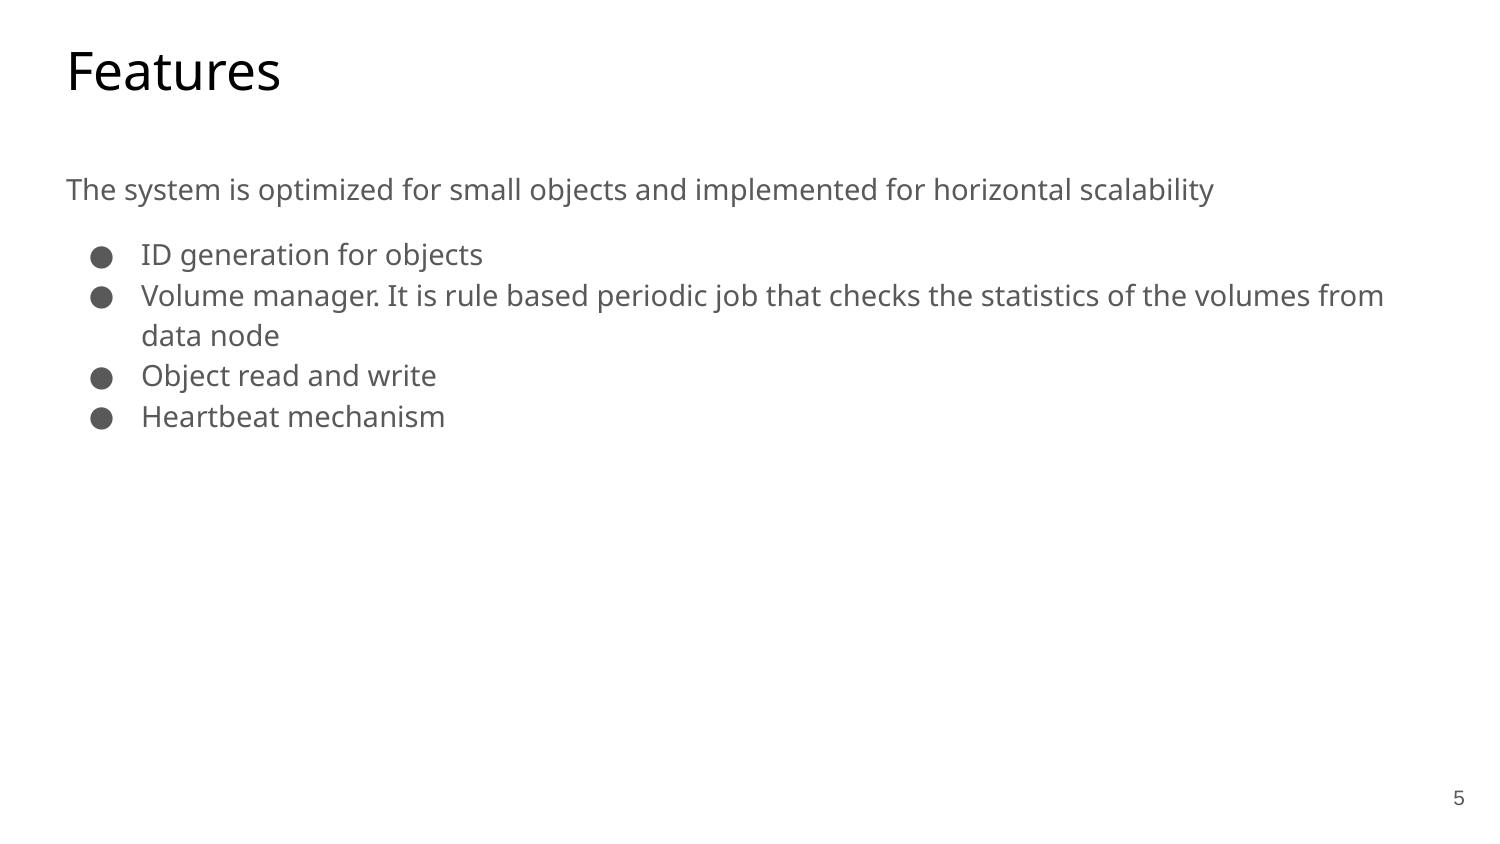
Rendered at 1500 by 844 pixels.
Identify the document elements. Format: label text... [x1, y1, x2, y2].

slide_number ‹#› [1389, 764, 1480, 830]
list The system is optimized for small objects and implemented for horizontal scalability ID generation for objects Volume manager. It is rule based periodic job that checks the statistics of the volumes from data node Object read and write Heartbeat mechanism [51, 150, 1449, 750]
title Features [51, 22, 1449, 117]
